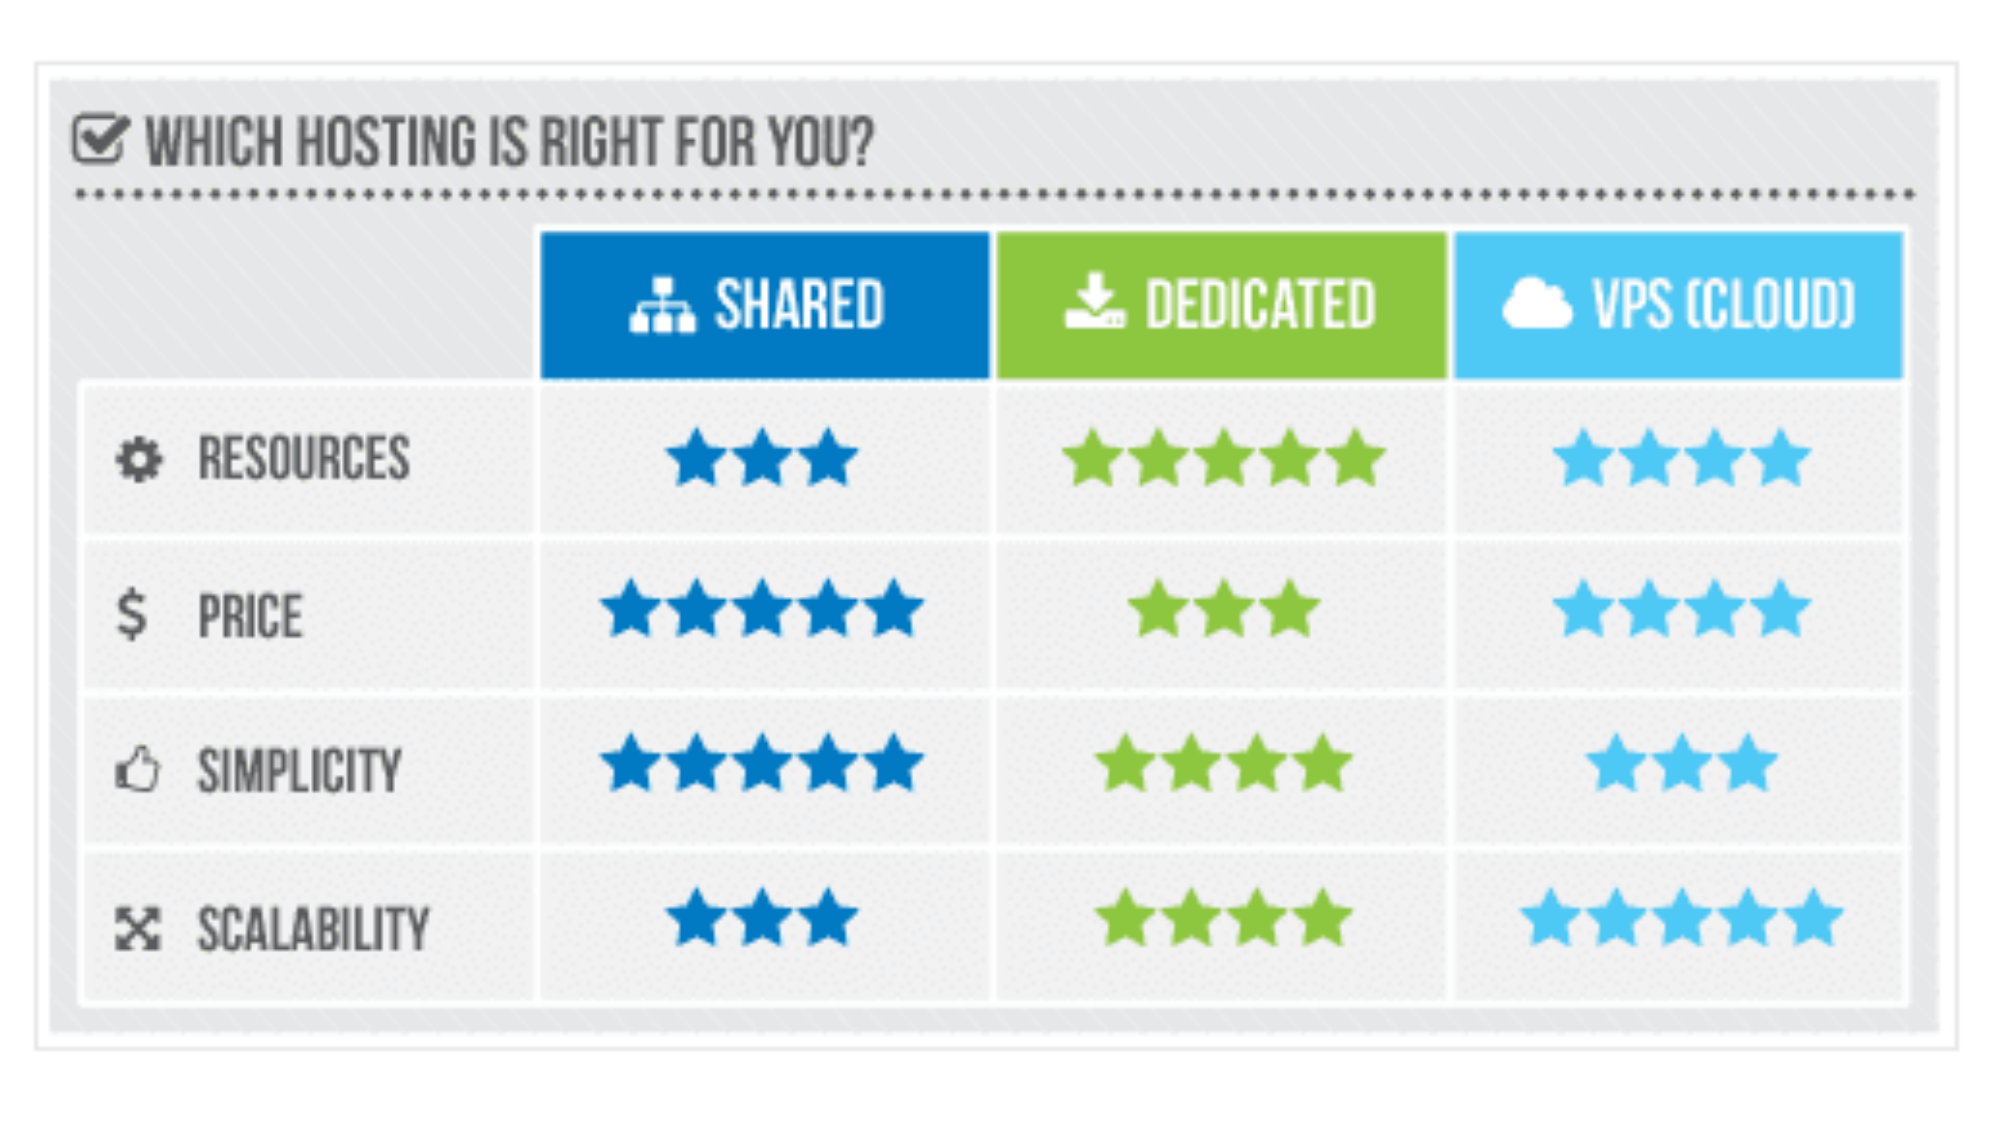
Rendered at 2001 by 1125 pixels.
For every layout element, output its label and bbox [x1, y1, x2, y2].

list [24, 55, 1968, 1060]
